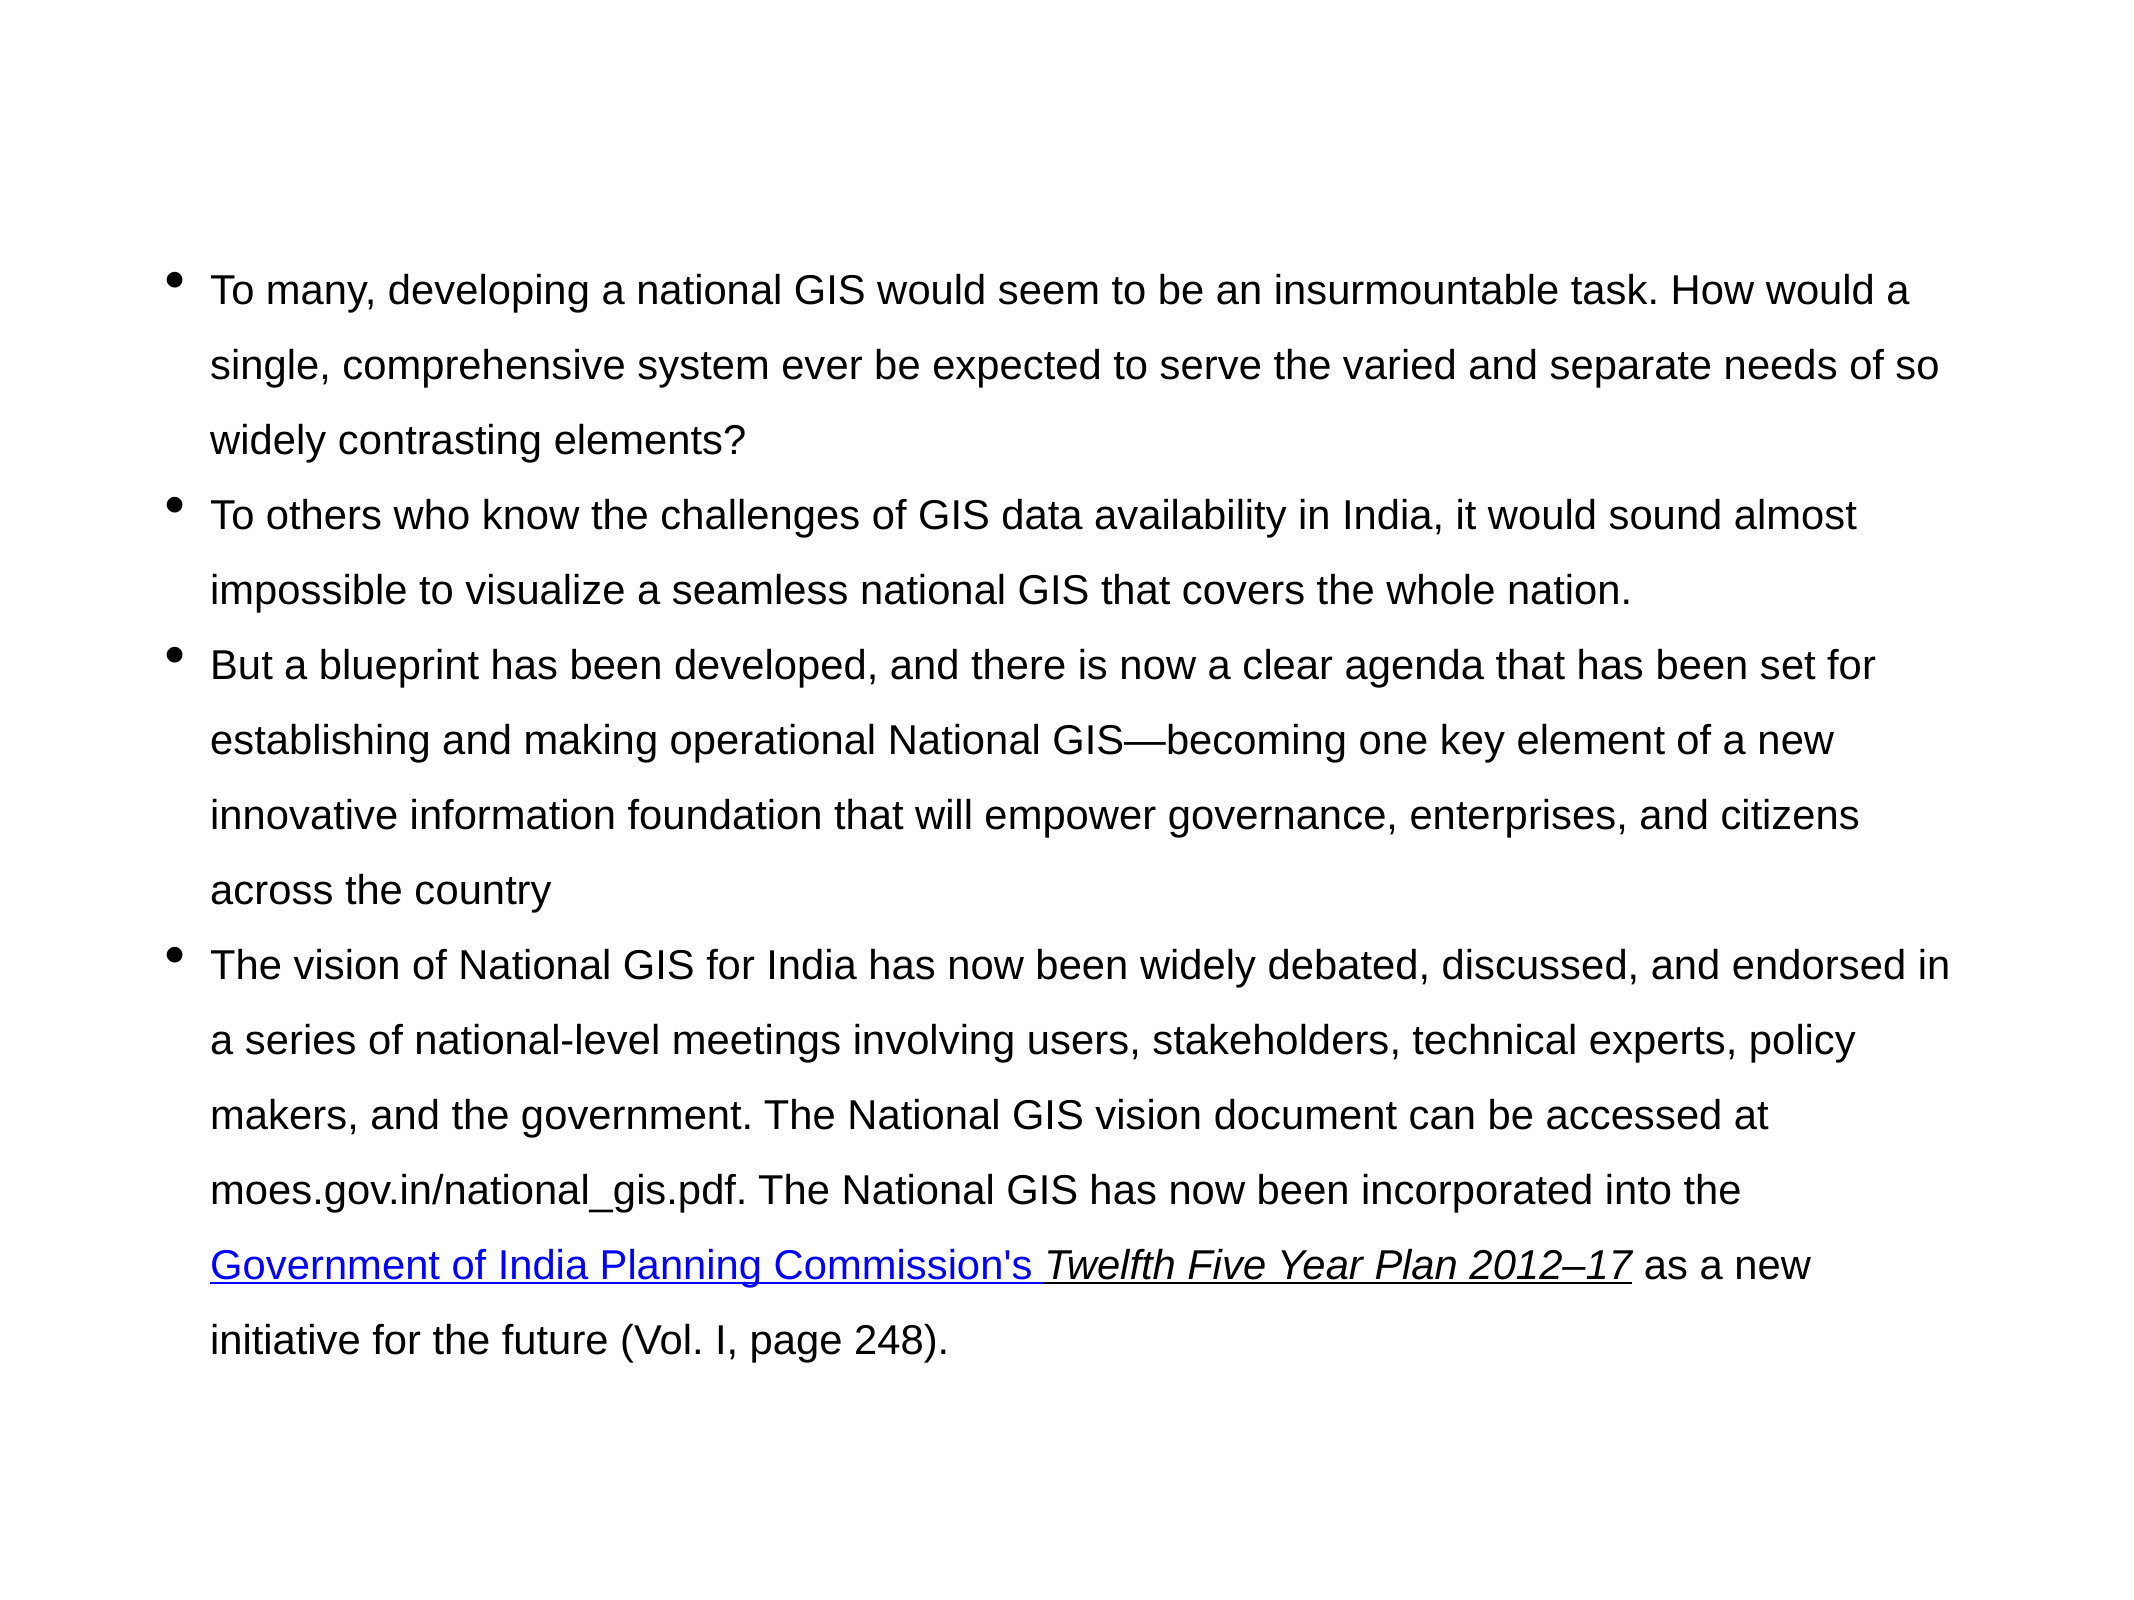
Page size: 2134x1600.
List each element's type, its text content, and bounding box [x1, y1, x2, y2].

list To many, developing a national GIS would seem to be an insurmountable task. How would a single, comprehensive system ever be expected to serve the varied and separate needs of so widely contrasting elements? To others who know the challenges of GIS data availability in India, it would sound almost impossible to visualize a seamless national GIS that covers the whole nation. But a blueprint has been developed, and there is now a clear agenda that has been set for establishing and making operational National GIS—becoming one key element of a new innovative information foundation that will empower governance, enterprises, and citizens across the country The vision of National GIS for India has now been widely debated, discussed, and endorsed in a series of national-level meetings involving users, stakeholders, technical experts, policy makers, and the government. The National GIS vision document can be accessed at moes.gov.in/national_gis.pdf. The National GIS has now been incorporated into the Government of India Planning Commission's Twelfth Five Year Plan 2012–17 as a new initiative for the future (Vol. I, page 248). [155, 207, 1978, 1393]
